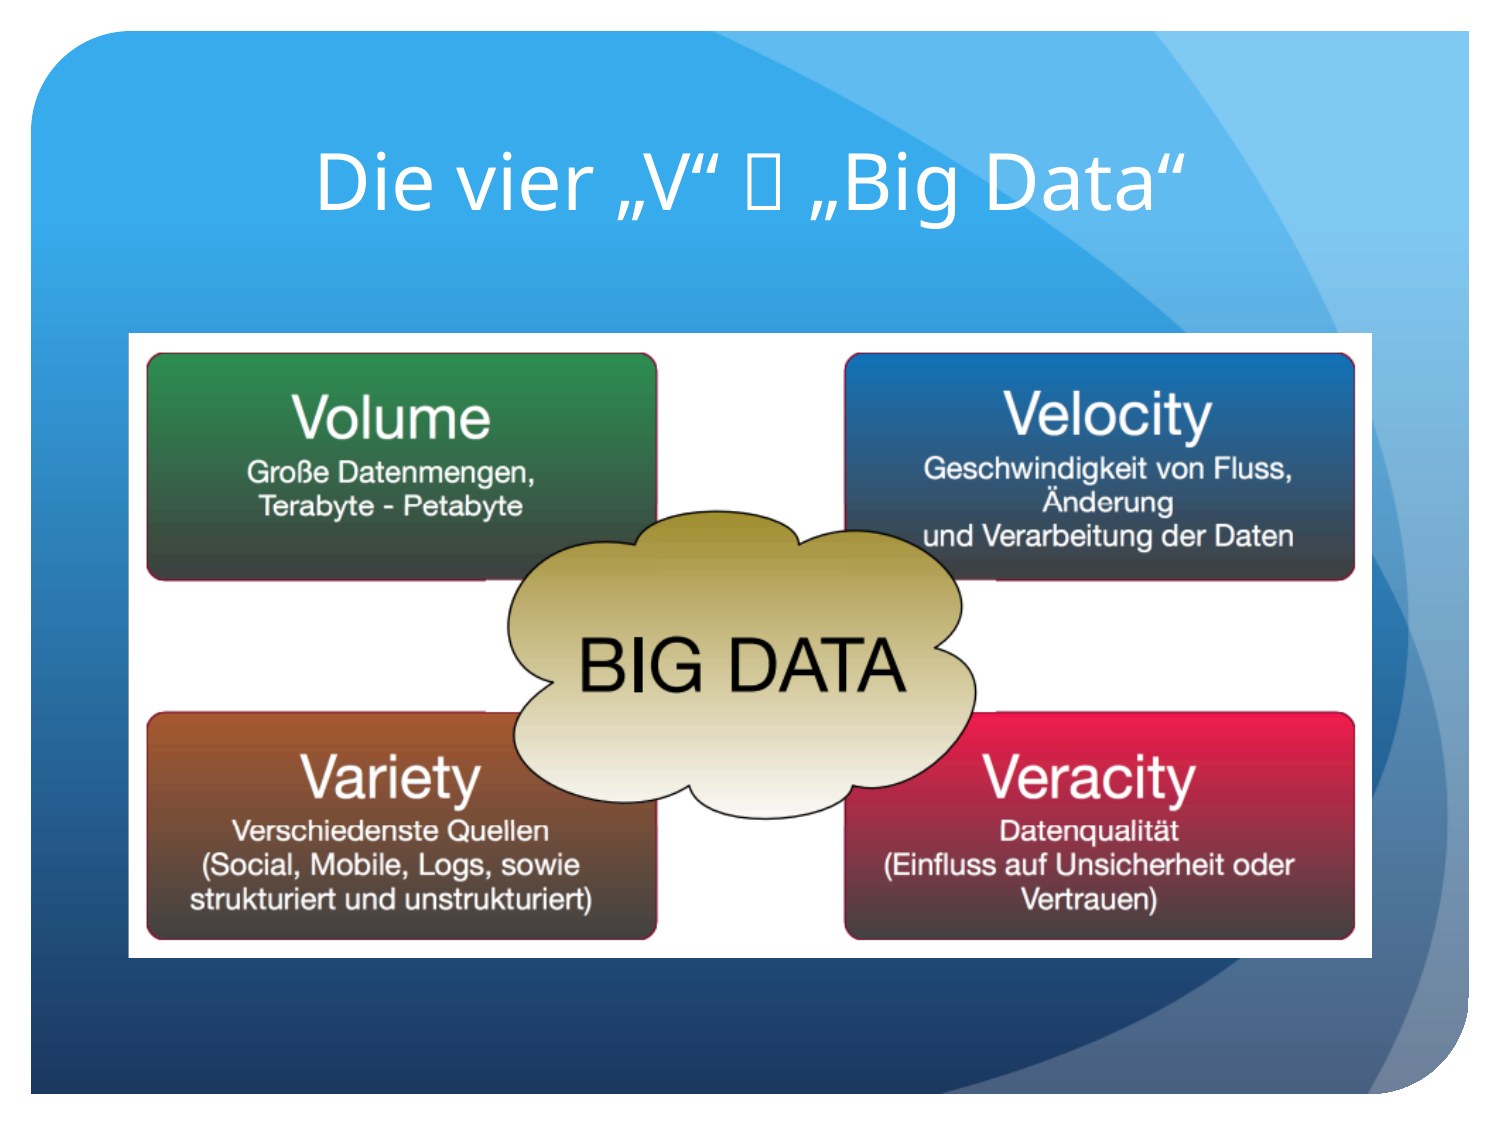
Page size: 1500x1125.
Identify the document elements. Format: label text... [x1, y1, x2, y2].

picture [24, 30, 1473, 1094]
title Die vier „V“  „Big Data“ [127, 62, 1372, 234]
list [127, 299, 1373, 991]
